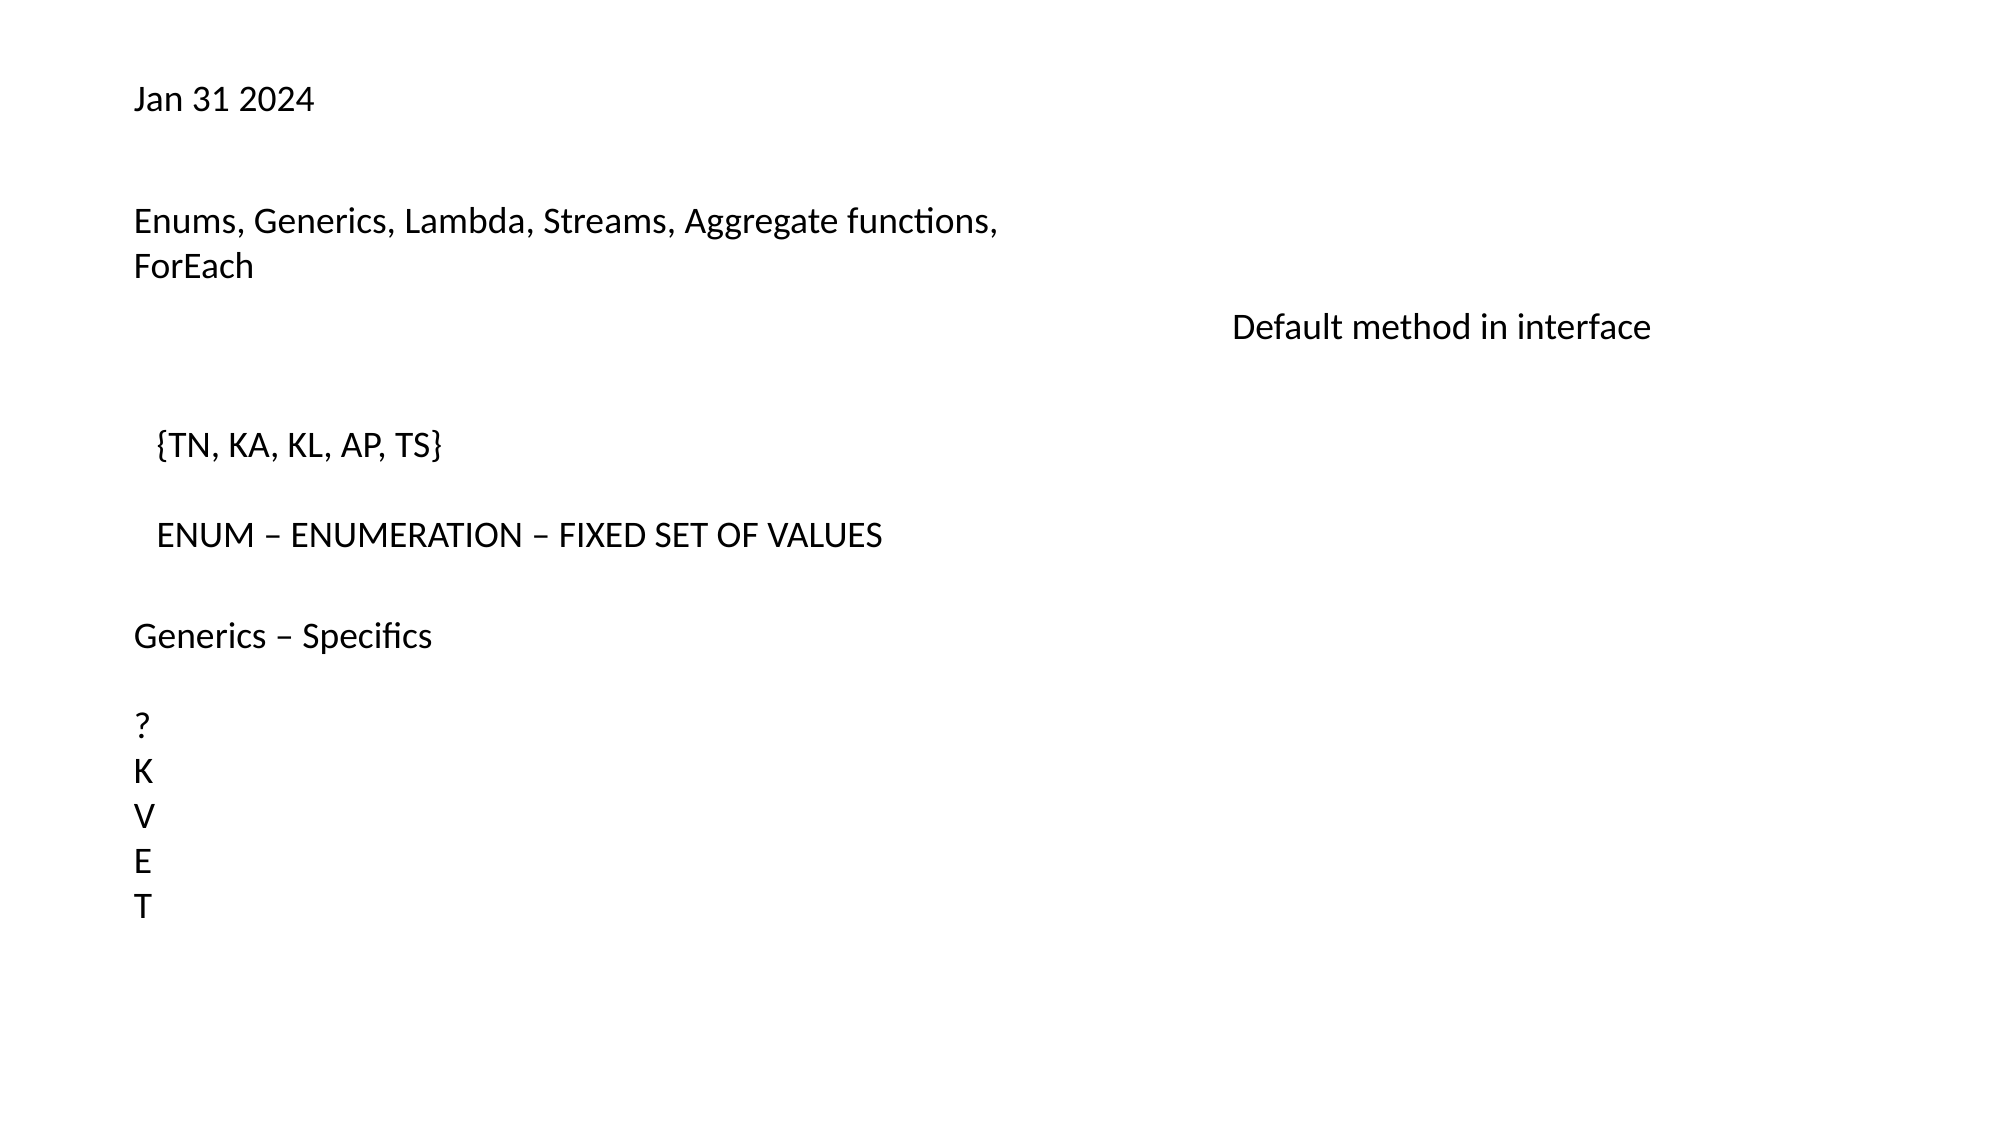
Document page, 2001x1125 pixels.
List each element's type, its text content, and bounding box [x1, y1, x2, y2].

text_box Jan 31 2024 [119, 66, 1118, 126]
text_box {TN, KA, KL, AP, TS} ENUM – ENUMERATION – FIXED SET OF VALUES [141, 412, 1325, 563]
text_box Enums, Generics, Lambda, Streams, Aggregate functions, ForEach [119, 188, 1047, 294]
text_box Default method in interface [1217, 294, 1881, 355]
text_box Generics – Specifics ? K V E T [119, 603, 612, 933]
